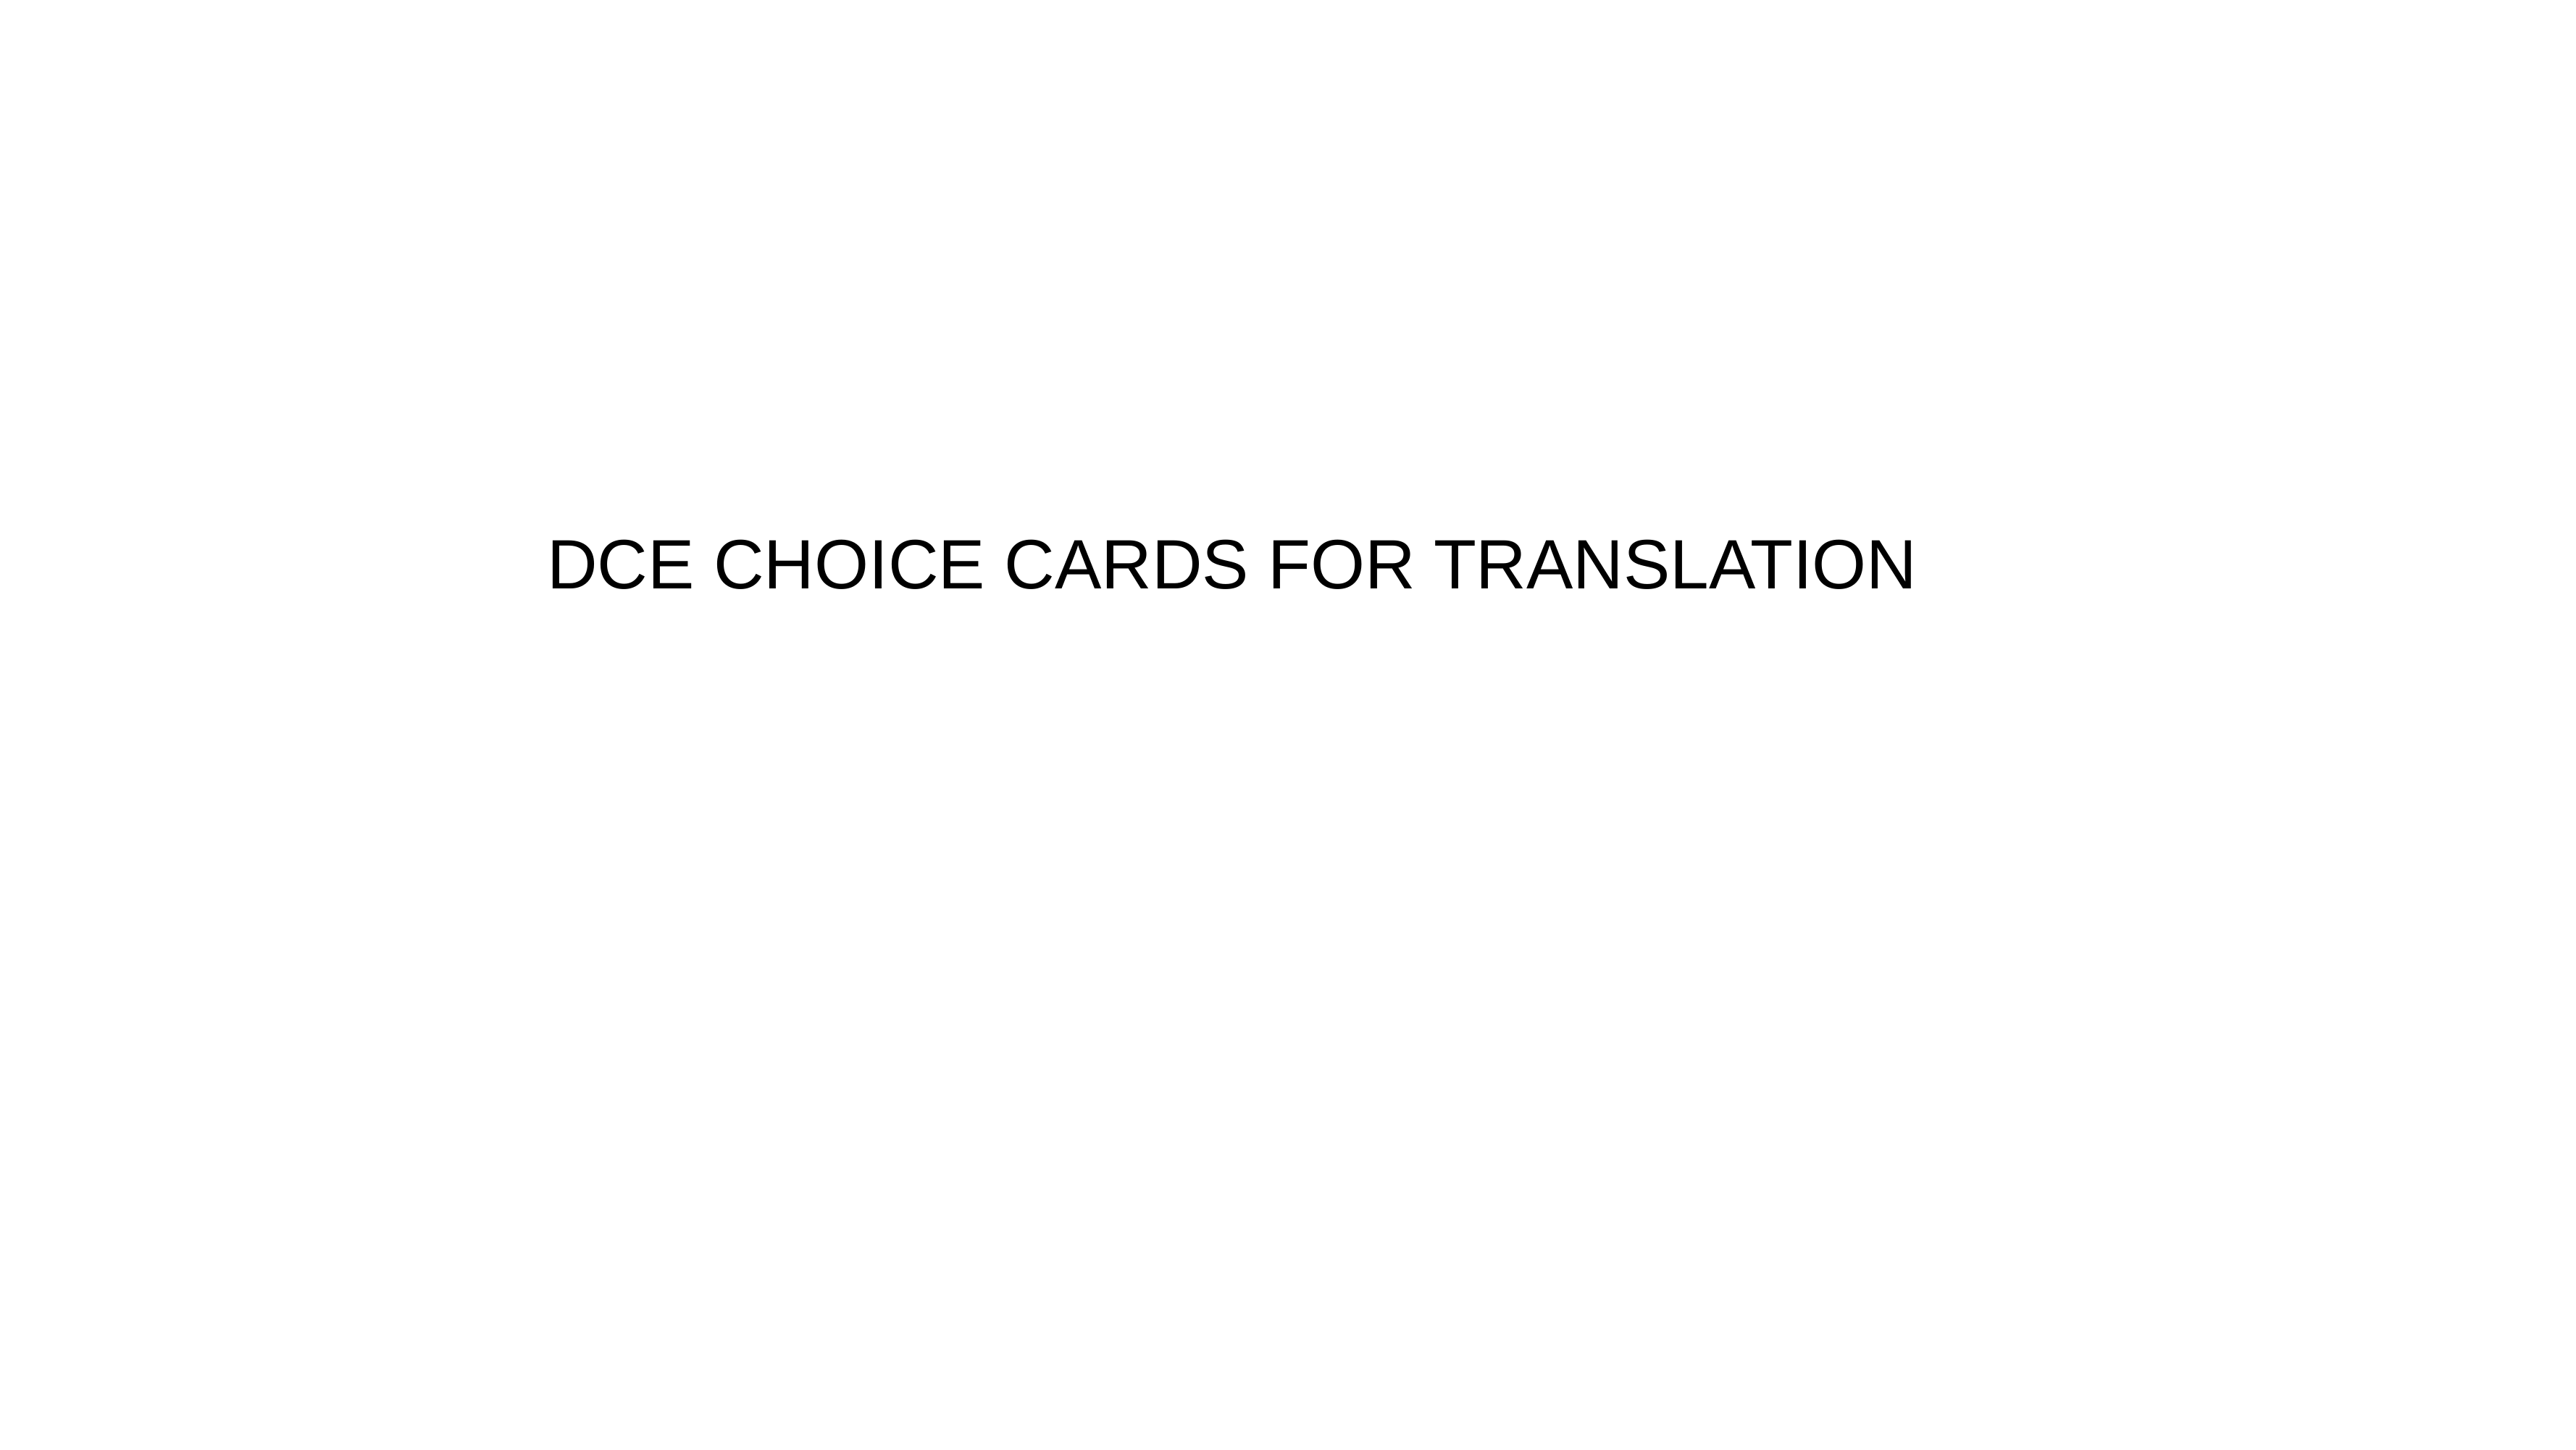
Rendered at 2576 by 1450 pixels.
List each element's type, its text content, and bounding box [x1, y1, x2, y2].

text_box DCE CHOICE CARDS FOR TRANSLATION [536, 551, 2498, 632]
